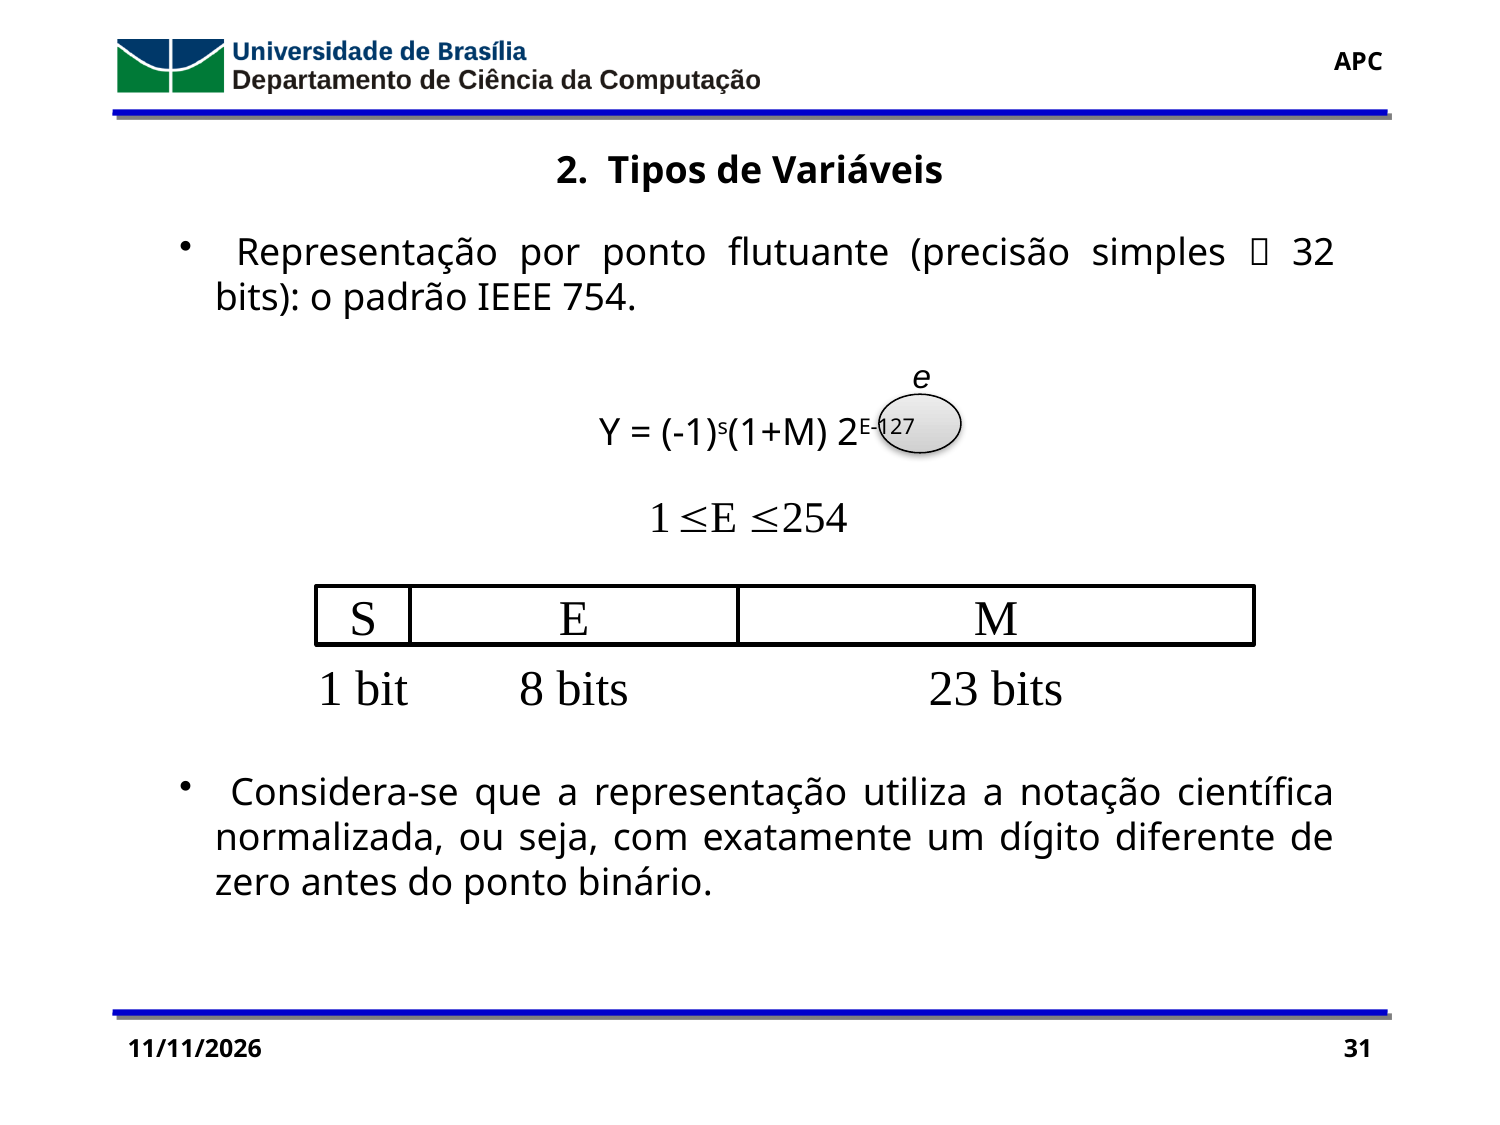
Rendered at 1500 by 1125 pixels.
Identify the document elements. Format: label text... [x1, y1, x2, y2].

text_box e [897, 347, 946, 402]
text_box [646, 491, 856, 544]
text_box 1 bit [314, 654, 408, 717]
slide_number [112, 1024, 426, 1101]
text_box E [408, 584, 736, 647]
text_box [0, 0, 1500, 75]
text_box 8 bits [408, 654, 736, 717]
text_box Representação por ponto flutuante (precisão simples  32 bits): o padrão IEEE 754. Y = (-1)s(1+M) 2E-127 Considera-se que a representação utiliza a notação científica normalizada, ou seja, com exatamente um dígito diferente de zero antes do ponto binário. [164, 220, 1350, 911]
text_box 2. Tipos de Variáveis [112, 138, 1388, 198]
text_box S [314, 584, 408, 647]
picture [117, 75, 760, 94]
slide_number 31 [1074, 1024, 1388, 1101]
text_box 23 bits [736, 654, 1256, 717]
text_box M [736, 584, 1256, 647]
